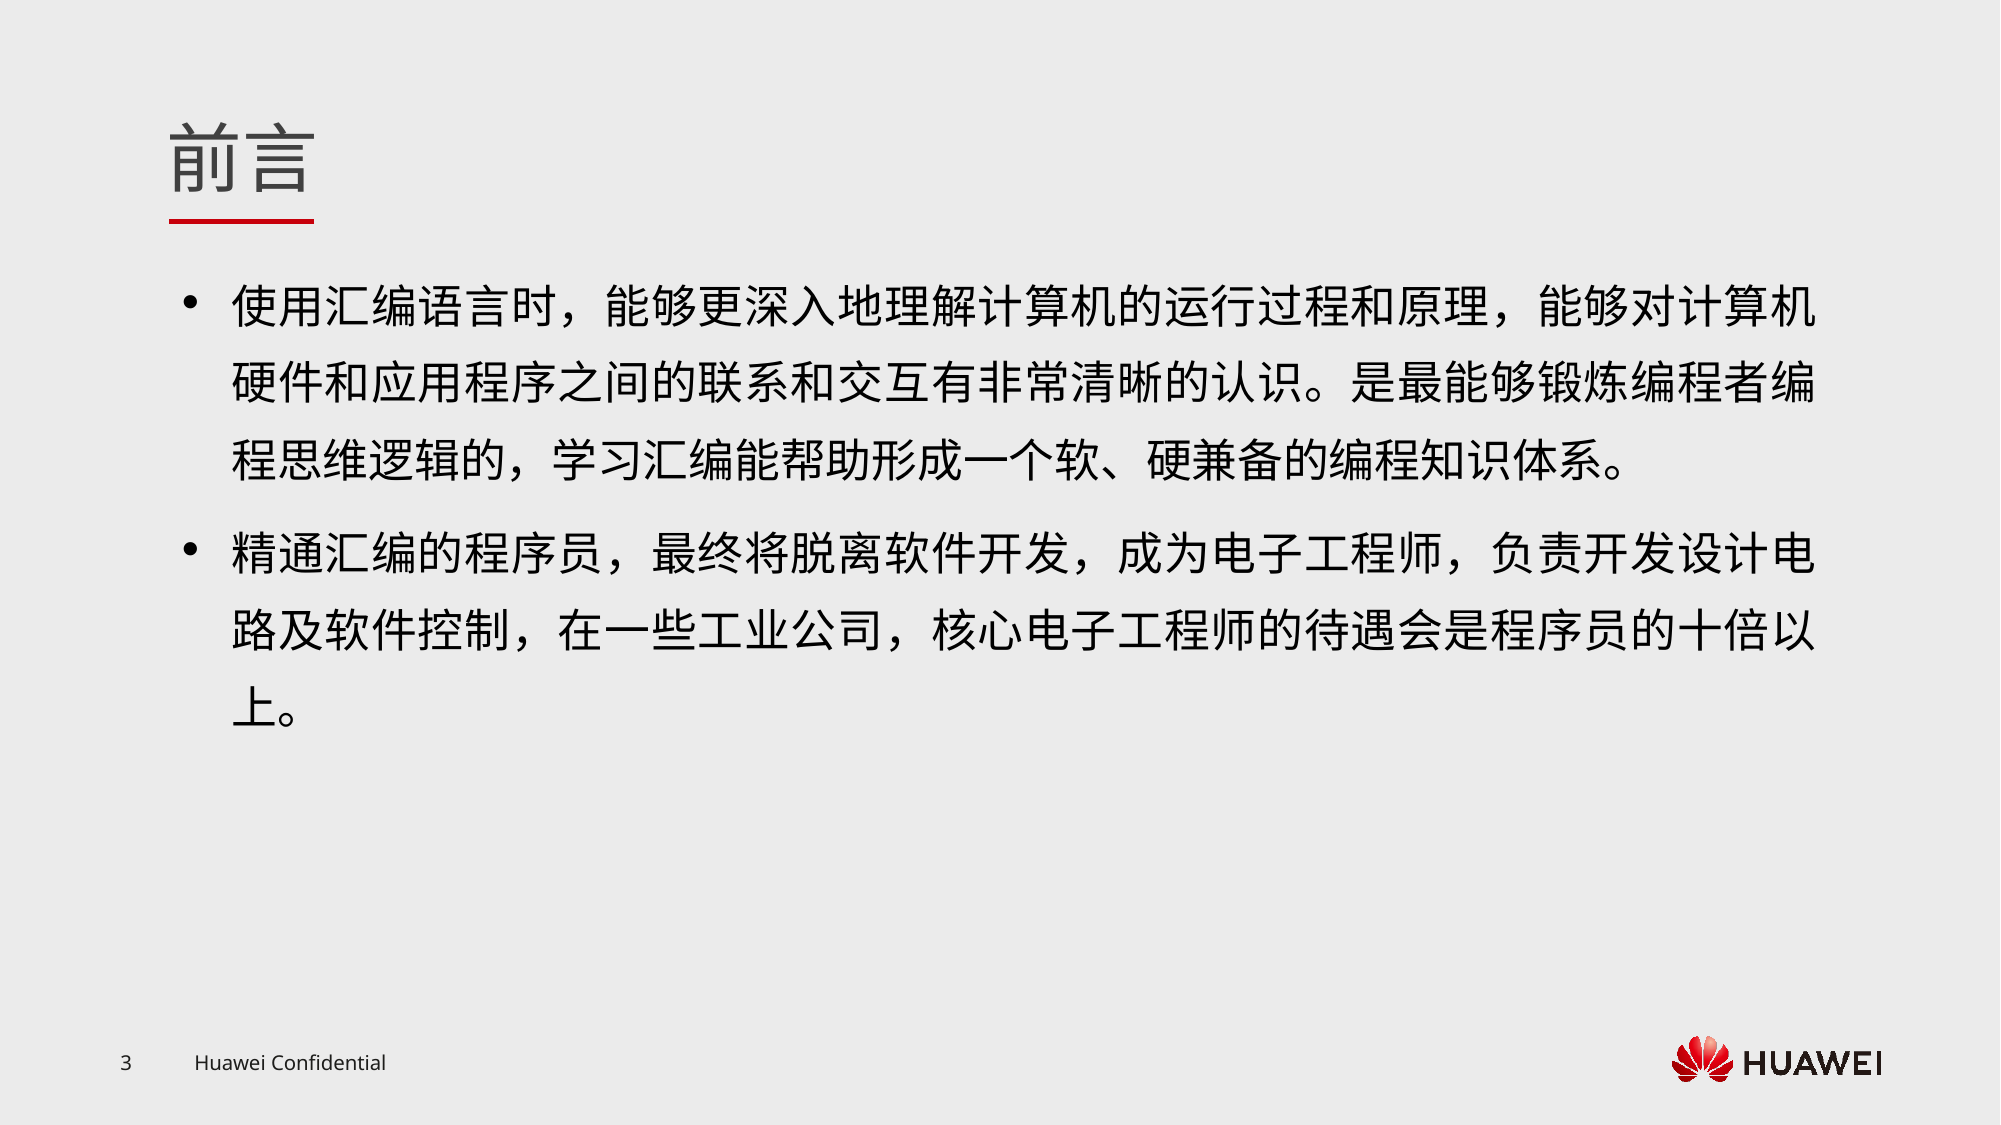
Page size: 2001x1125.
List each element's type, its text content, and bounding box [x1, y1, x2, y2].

picture [1672, 1036, 1881, 1082]
list 使用汇编语言时，能够更深入地理解计算机的运行过程和原理，能够对计算机硬件和应用程序之间的联系和交互有非常清晰的认识。是最能够锻炼编程者编程思维逻辑的，学习汇编能帮助形成一个软、硬兼备的编程知识体系。 精通汇编的程序员，最终将脱离软件开发，成为电子工程师，负责开发设计电路及软件控制，在一些工业公司，核心电子工程师的待遇会是程序员的十倍以上。 [167, 247, 1833, 918]
